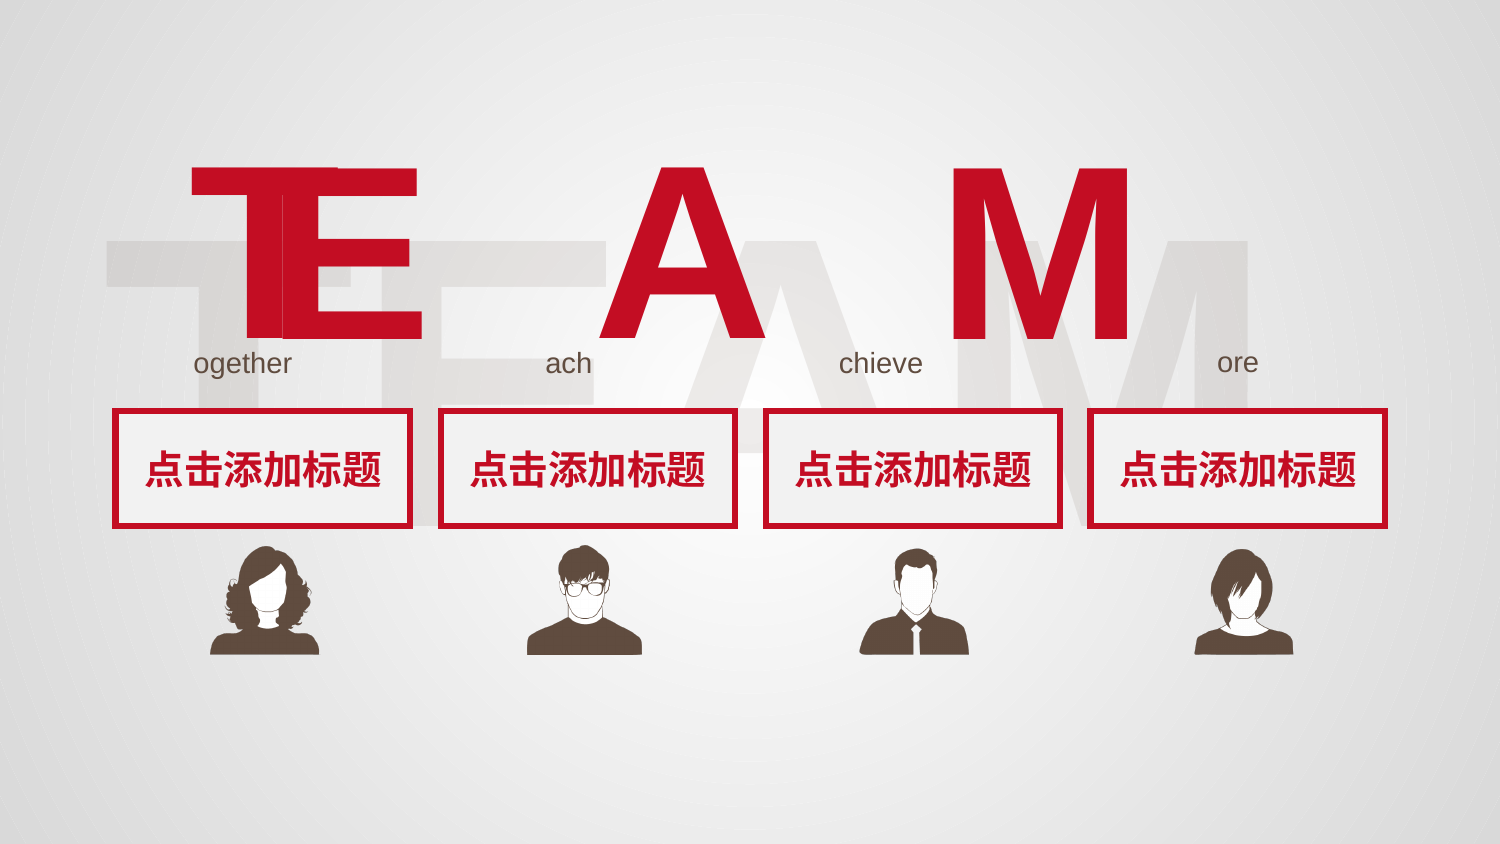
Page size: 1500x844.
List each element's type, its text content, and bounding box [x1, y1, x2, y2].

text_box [579, 83, 1223, 655]
picture [210, 546, 321, 655]
text_box 点击添加标题 [115, 410, 251, 527]
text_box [251, 84, 579, 655]
text_box TEAM [87, 104, 251, 617]
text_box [922, 84, 1500, 655]
text_box T [174, 83, 446, 396]
